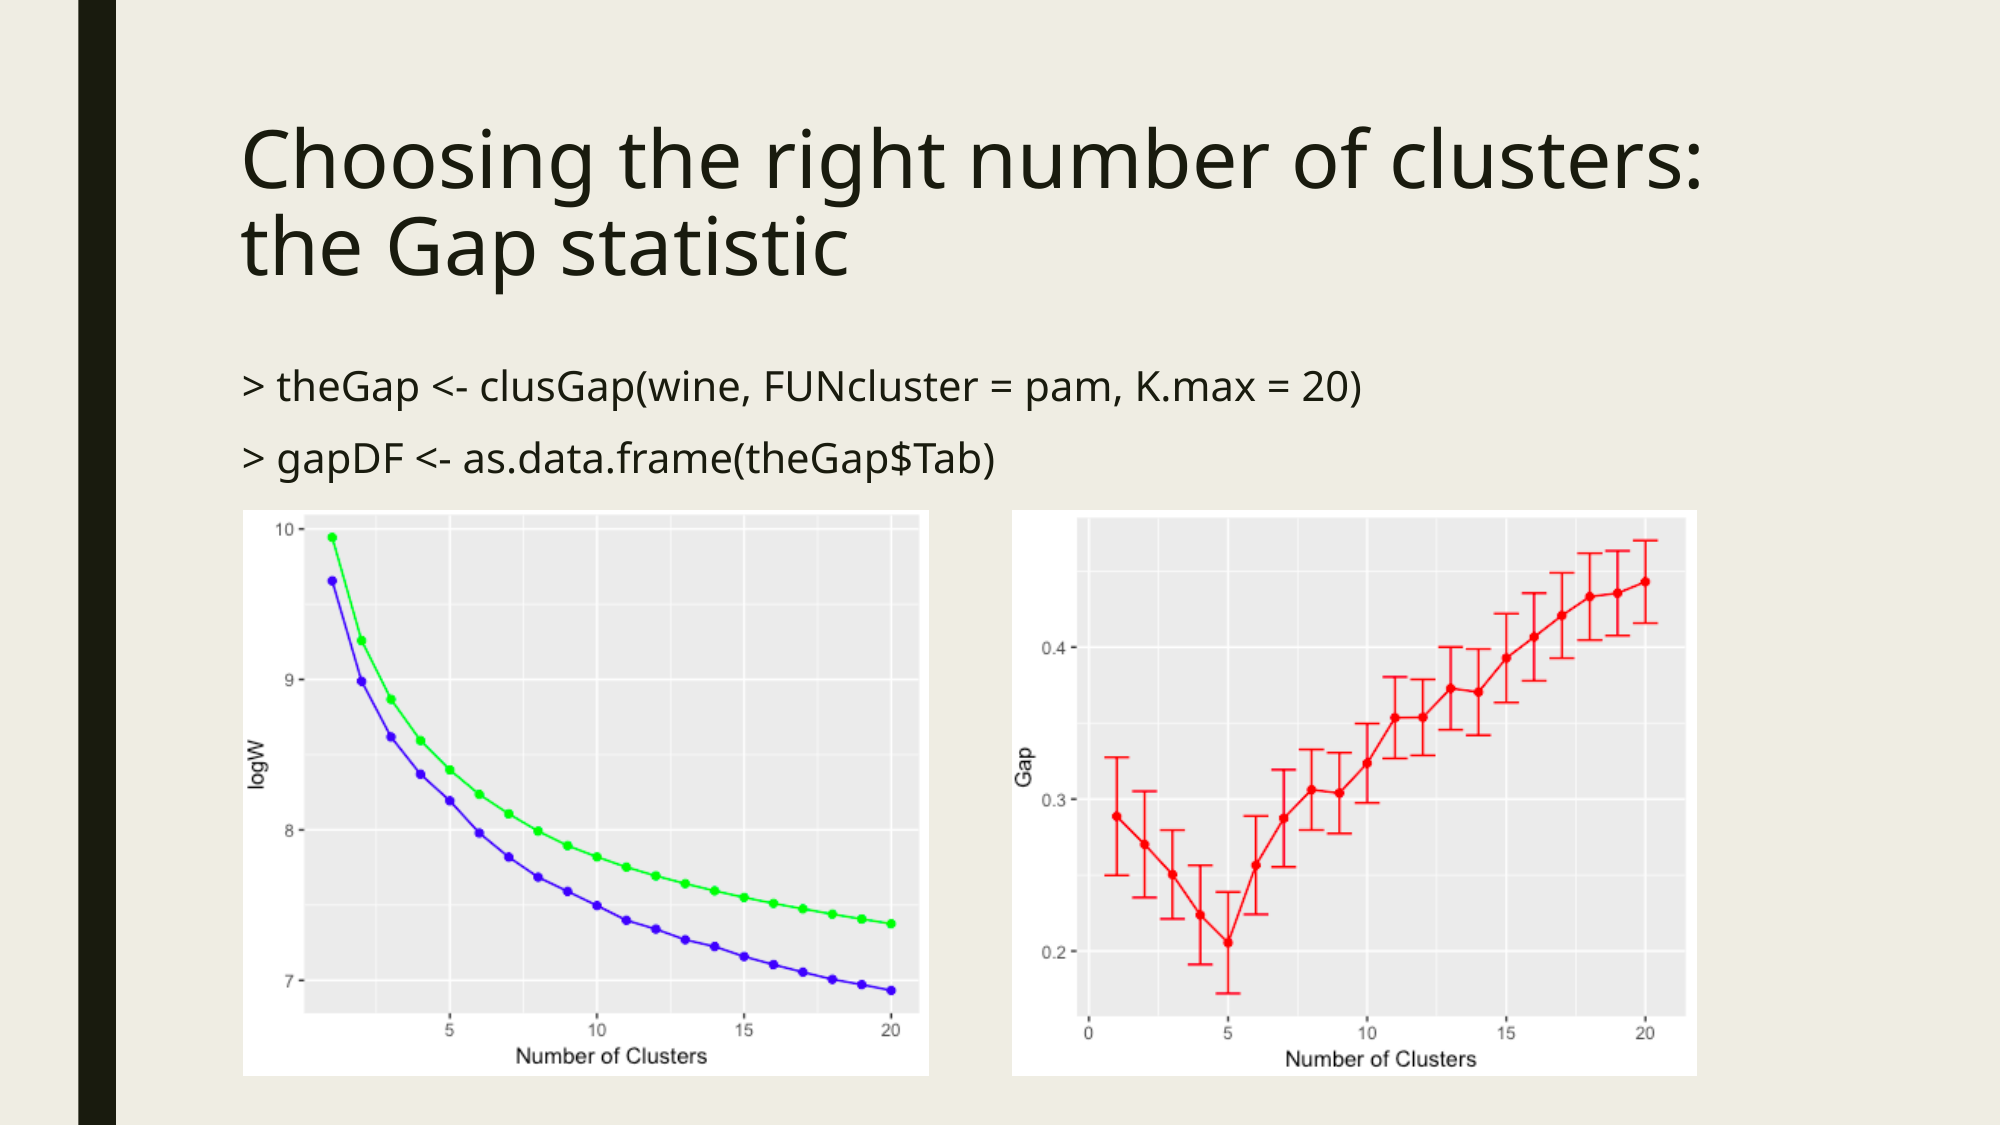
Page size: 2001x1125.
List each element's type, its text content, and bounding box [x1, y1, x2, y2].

title Choosing the right number of clusters: the Gap statistic [225, 112, 1800, 357]
picture [1012, 510, 1697, 1076]
picture [243, 510, 929, 1076]
list > theGap <- clusGap(wine, FUNcluster = pam, K.max = 20) > gapDF <- as.data.frame(theGap$Tab) [226, 356, 1802, 577]
